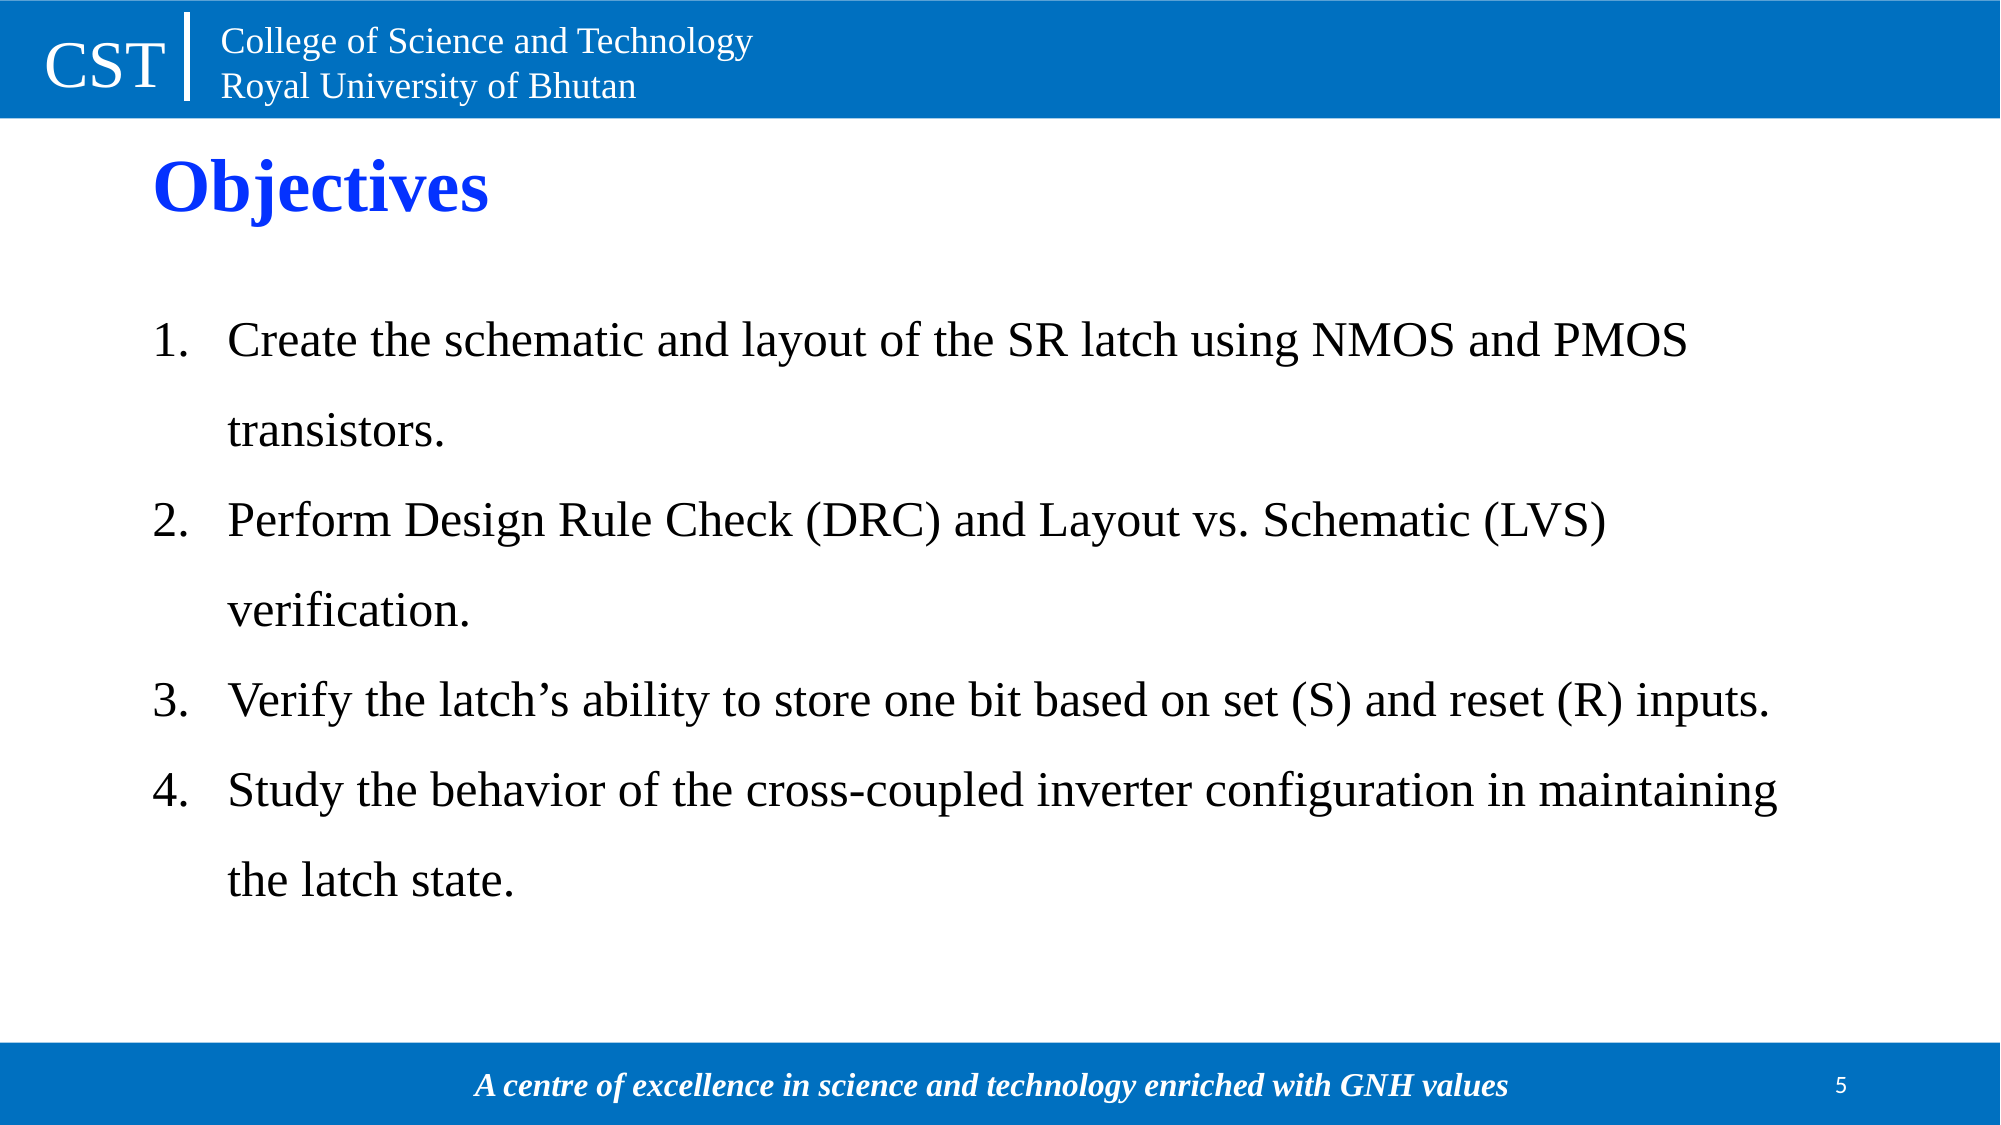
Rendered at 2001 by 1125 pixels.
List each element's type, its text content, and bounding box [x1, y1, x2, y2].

list Create the schematic and layout of the SR latch using NMOS and PMOS transistors. Perform Design Rule Check (DRC) and Layout vs. Schematic (LVS) verification. Verify the latch’s ability to store one bit based on set (S) and reset (R) inputs. Study the behavior of the cross-coupled inverter configuration in maintaining the latch state. [137, 268, 1863, 1030]
title Objectives [137, 127, 2000, 248]
slide_number 5 [1627, 1053, 1863, 1113]
